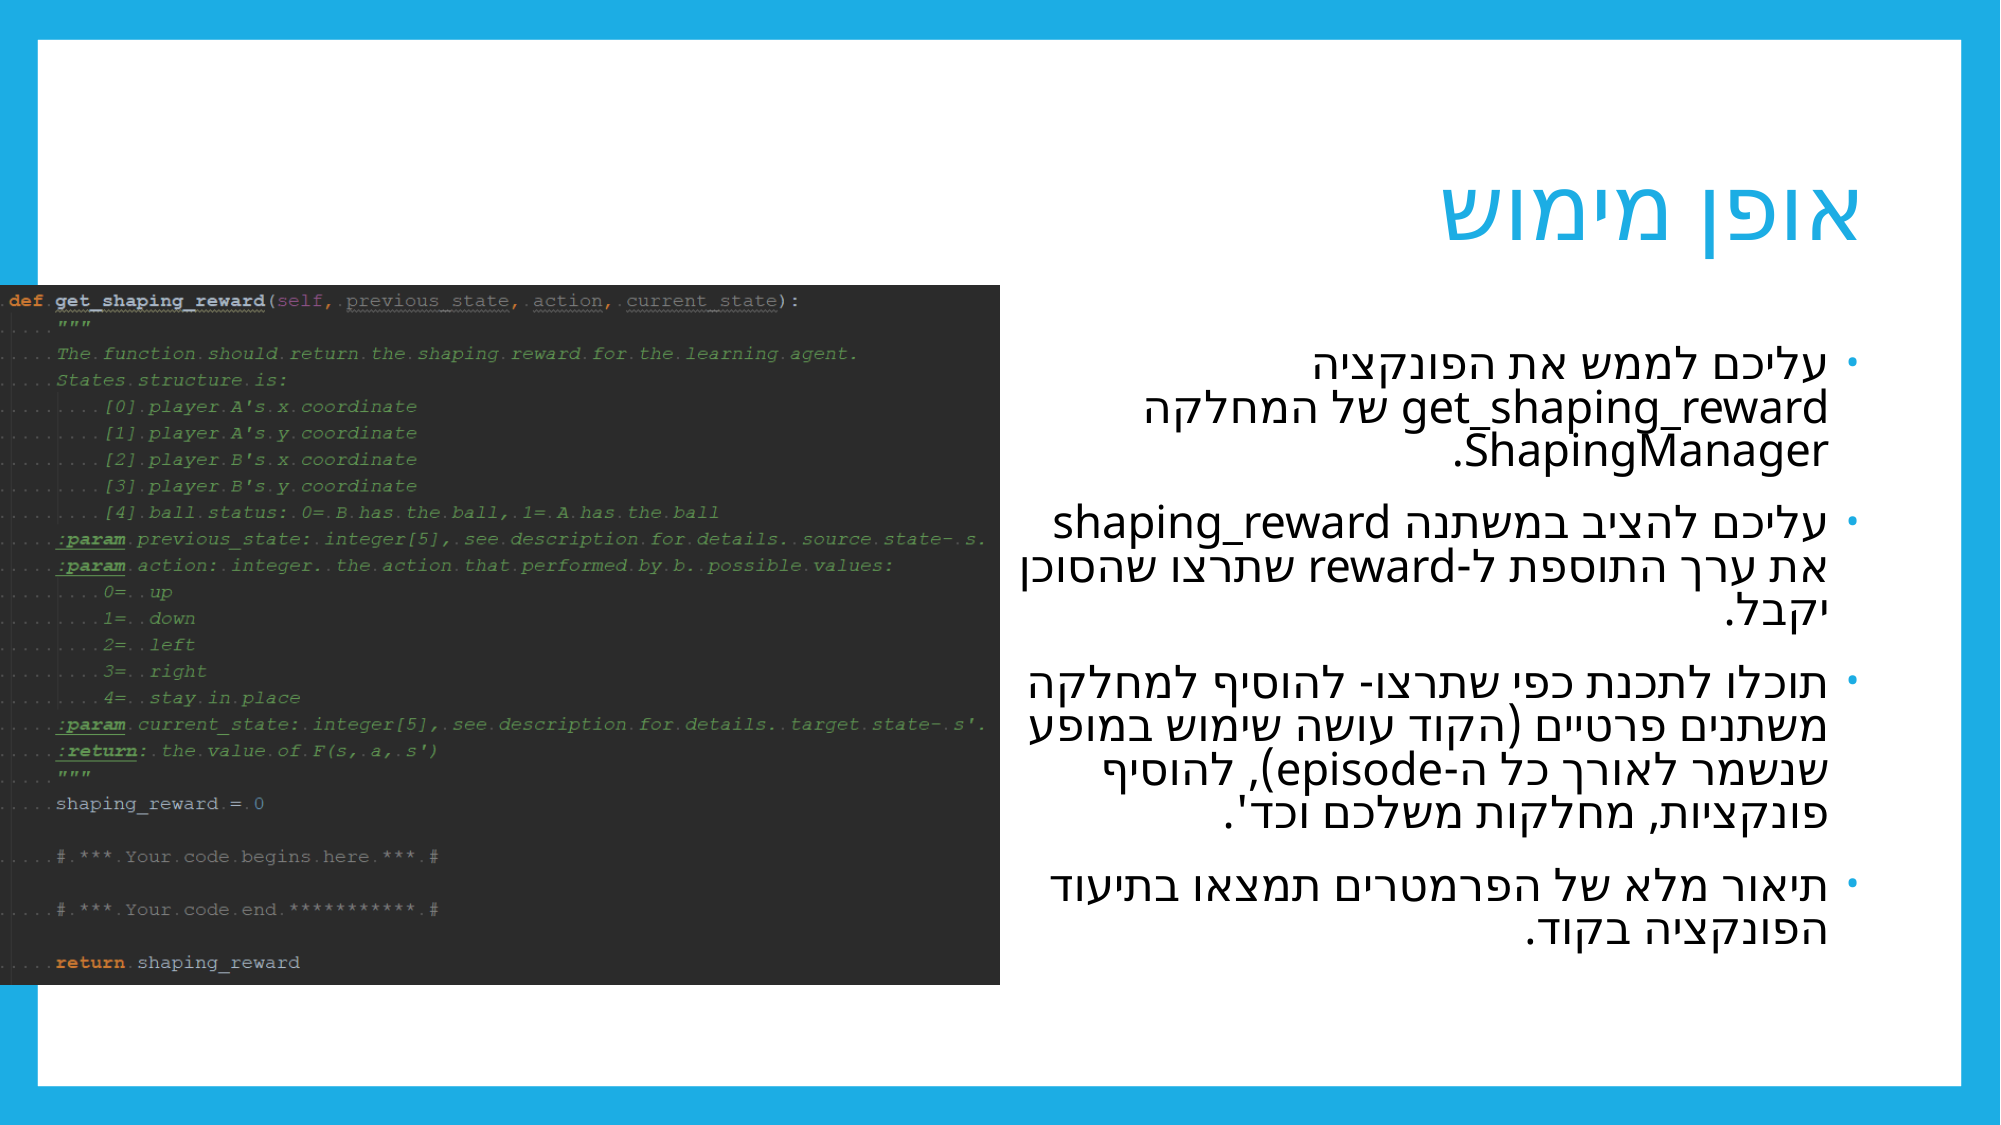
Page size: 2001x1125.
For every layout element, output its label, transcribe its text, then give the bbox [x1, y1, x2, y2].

title אופן מימוש [1001, 99, 1882, 323]
list עליכם לממש את הפונקציה get_shaping_reward של המחלקה ShapingManager. עליכם להציב במשתנה shaping_reward את ערך התוספת ל-reward שתרצו שהסוכן יקבל. תוכלו לתכנת כפי שתרצו- להוסיף למחלקה משתנים פרטיים (הקוד עושה שימוש במופע שנשמר לאורך כל ה-episode), להוסיף פונקציות, מחלקות משלכם וכד'. תיאור מלא של הפרמטרים תמצאו בתיעוד הפונקציה בקוד. [1001, 337, 1882, 1000]
picture [0, 285, 1000, 985]
text_box [36, 38, 1963, 1088]
